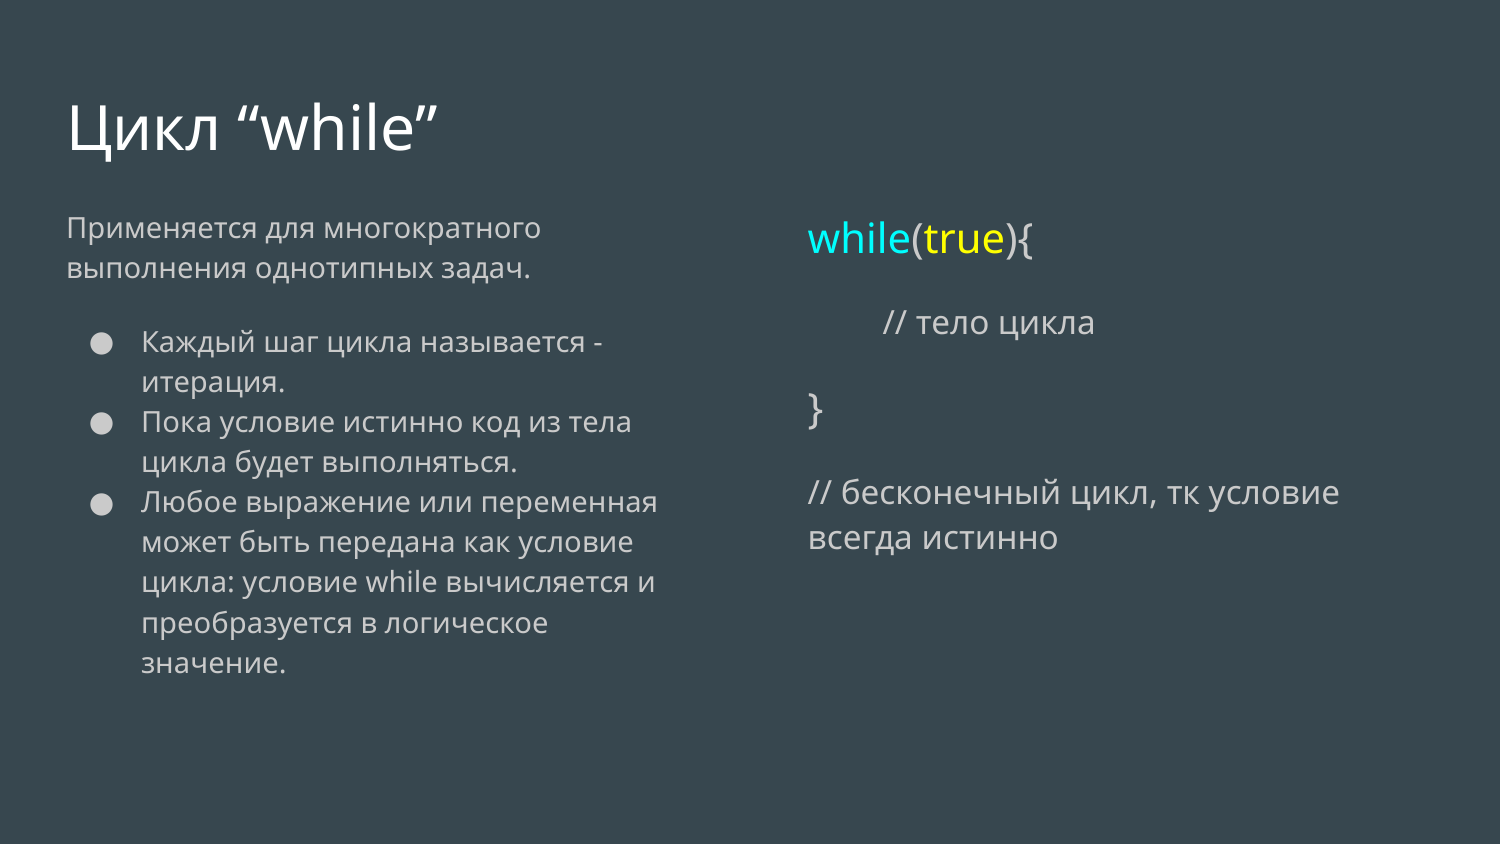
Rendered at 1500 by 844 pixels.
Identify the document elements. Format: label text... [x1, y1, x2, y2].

title Цикл “while” [51, 72, 1449, 167]
list while(true){ // тело цикла } // бесконечный цикл, тк условие всегда истинно [792, 189, 1449, 750]
list Применяется для многократного выполнения однотипных задач. Каждый шаг цикла называется - итерация. Пока условие истинно код из тела цикла будет выполняться. Любое выражение или переменная может быть передана как условие цикла: условие while вычисляется и преобразуется в логическое значение. [51, 189, 708, 750]
